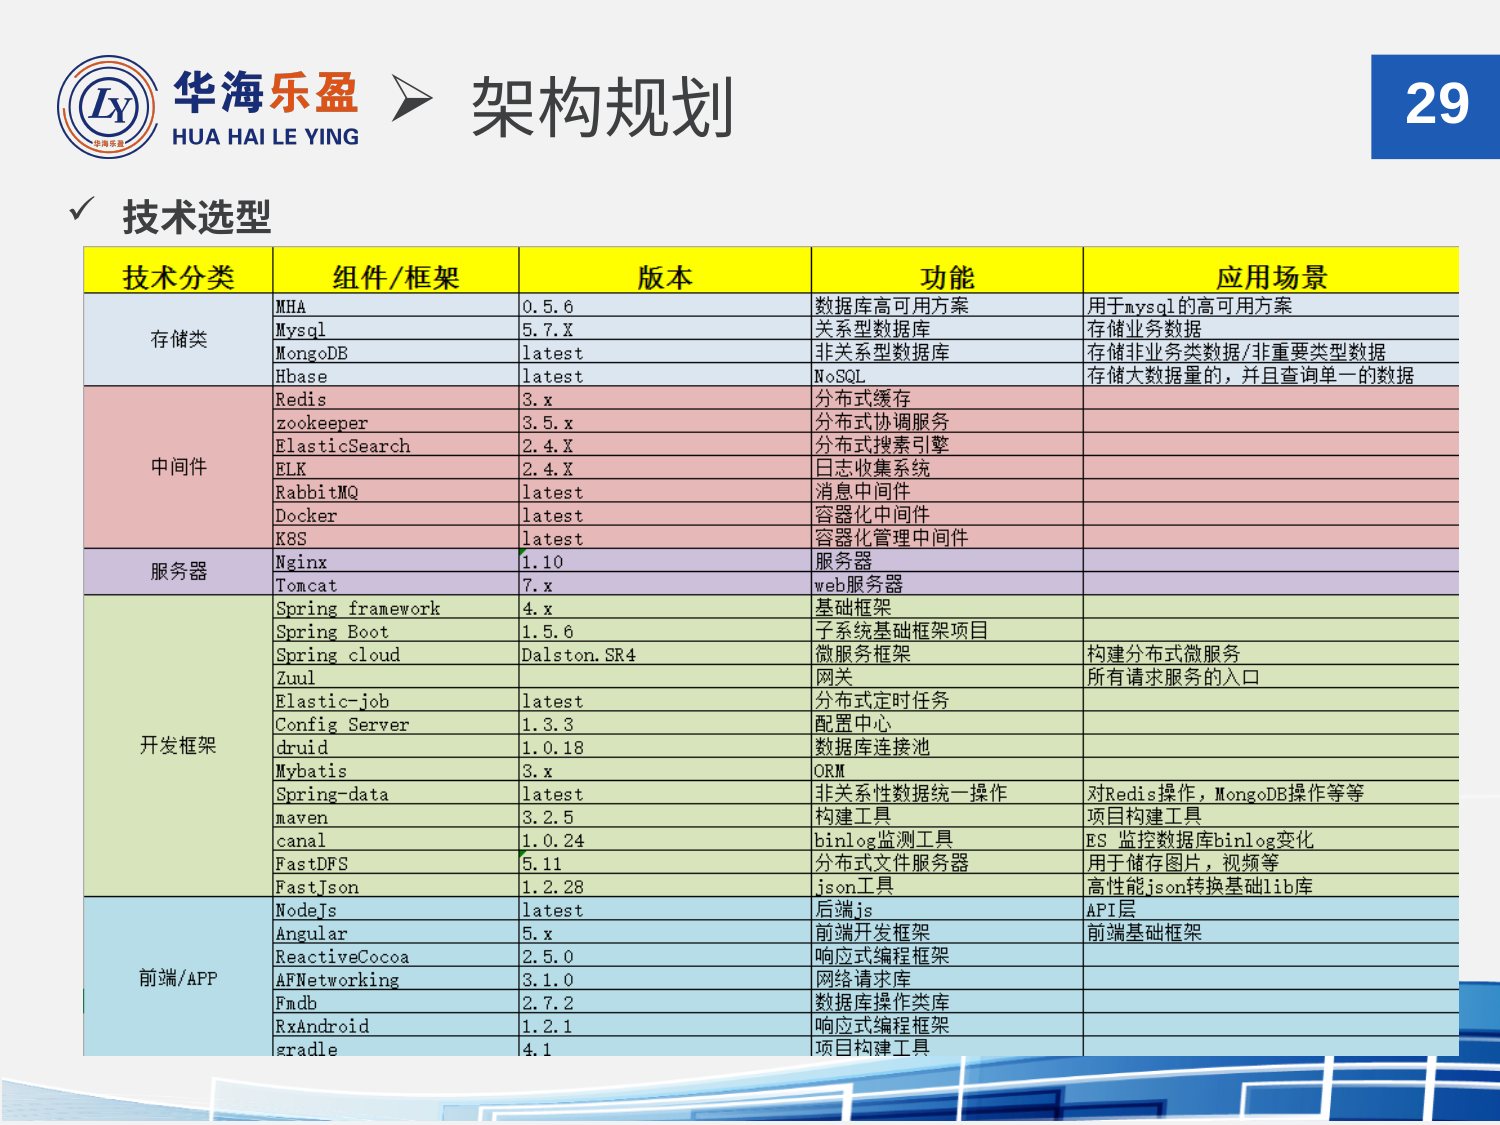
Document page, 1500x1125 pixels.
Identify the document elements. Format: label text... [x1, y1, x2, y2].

picture [57, 55, 358, 143]
footer 29 [1331, 69, 1500, 130]
text_box 架构规划 [371, 50, 1331, 155]
picture [3, 246, 1500, 1121]
title 技术选型 [51, 143, 1011, 247]
